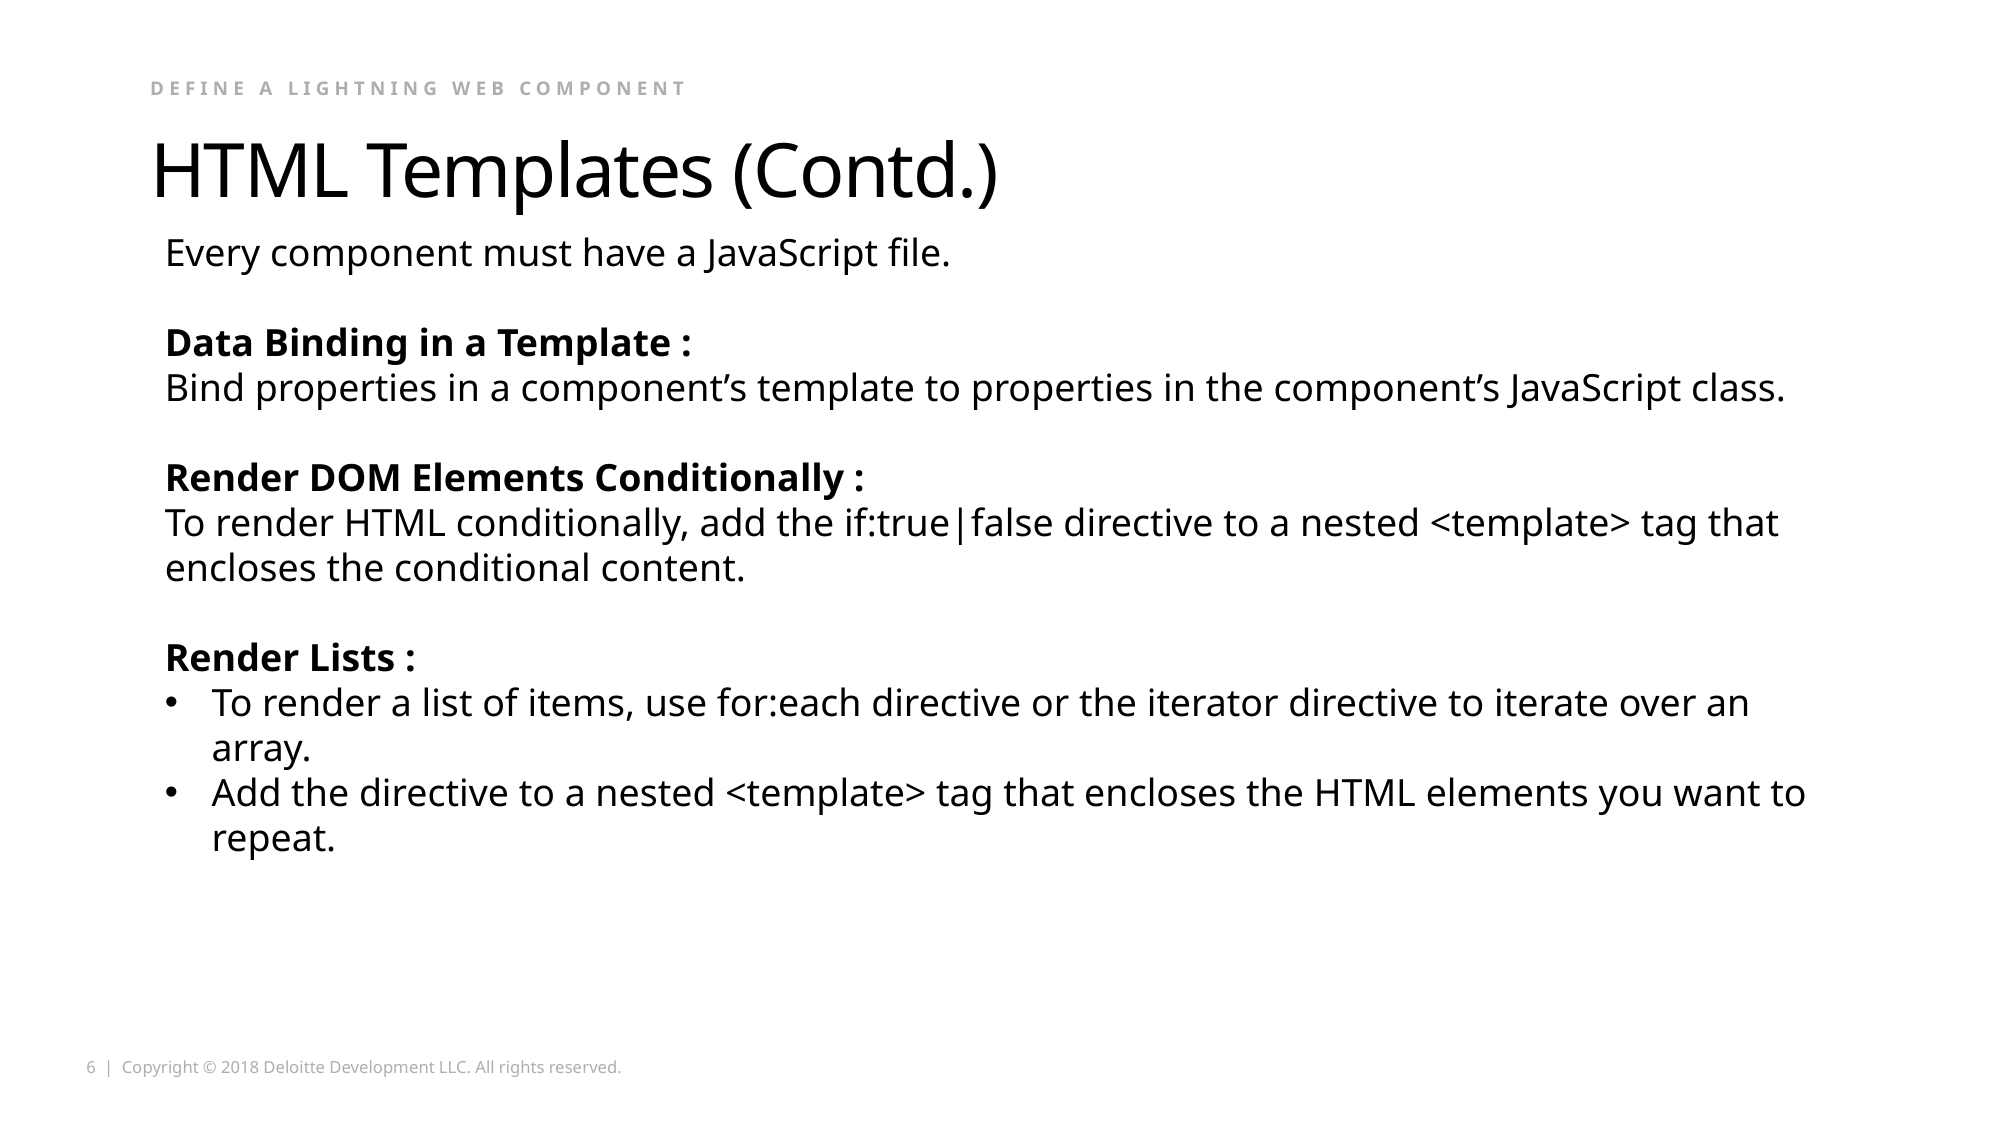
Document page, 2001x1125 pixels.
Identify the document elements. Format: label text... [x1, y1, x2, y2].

text_box Every component must have a JavaScript file. Data Binding in a Template : Bind properties in a component’s template to properties in the component’s JavaScript class. Render DOM Elements Conditionally : To render HTML conditionally, add the if:true|false directive to a nested <template> tag that encloses the conditional content. Render Lists : To render a list of items, use for:each directive or the iterator directive to iterate over an array. Add the directive to a nested <template> tag that encloses the HTML elements you want to repeat. [150, 221, 1850, 867]
title HTML Templates (Contd.) [150, 113, 1850, 212]
list Define a lightning web component [150, 76, 701, 110]
